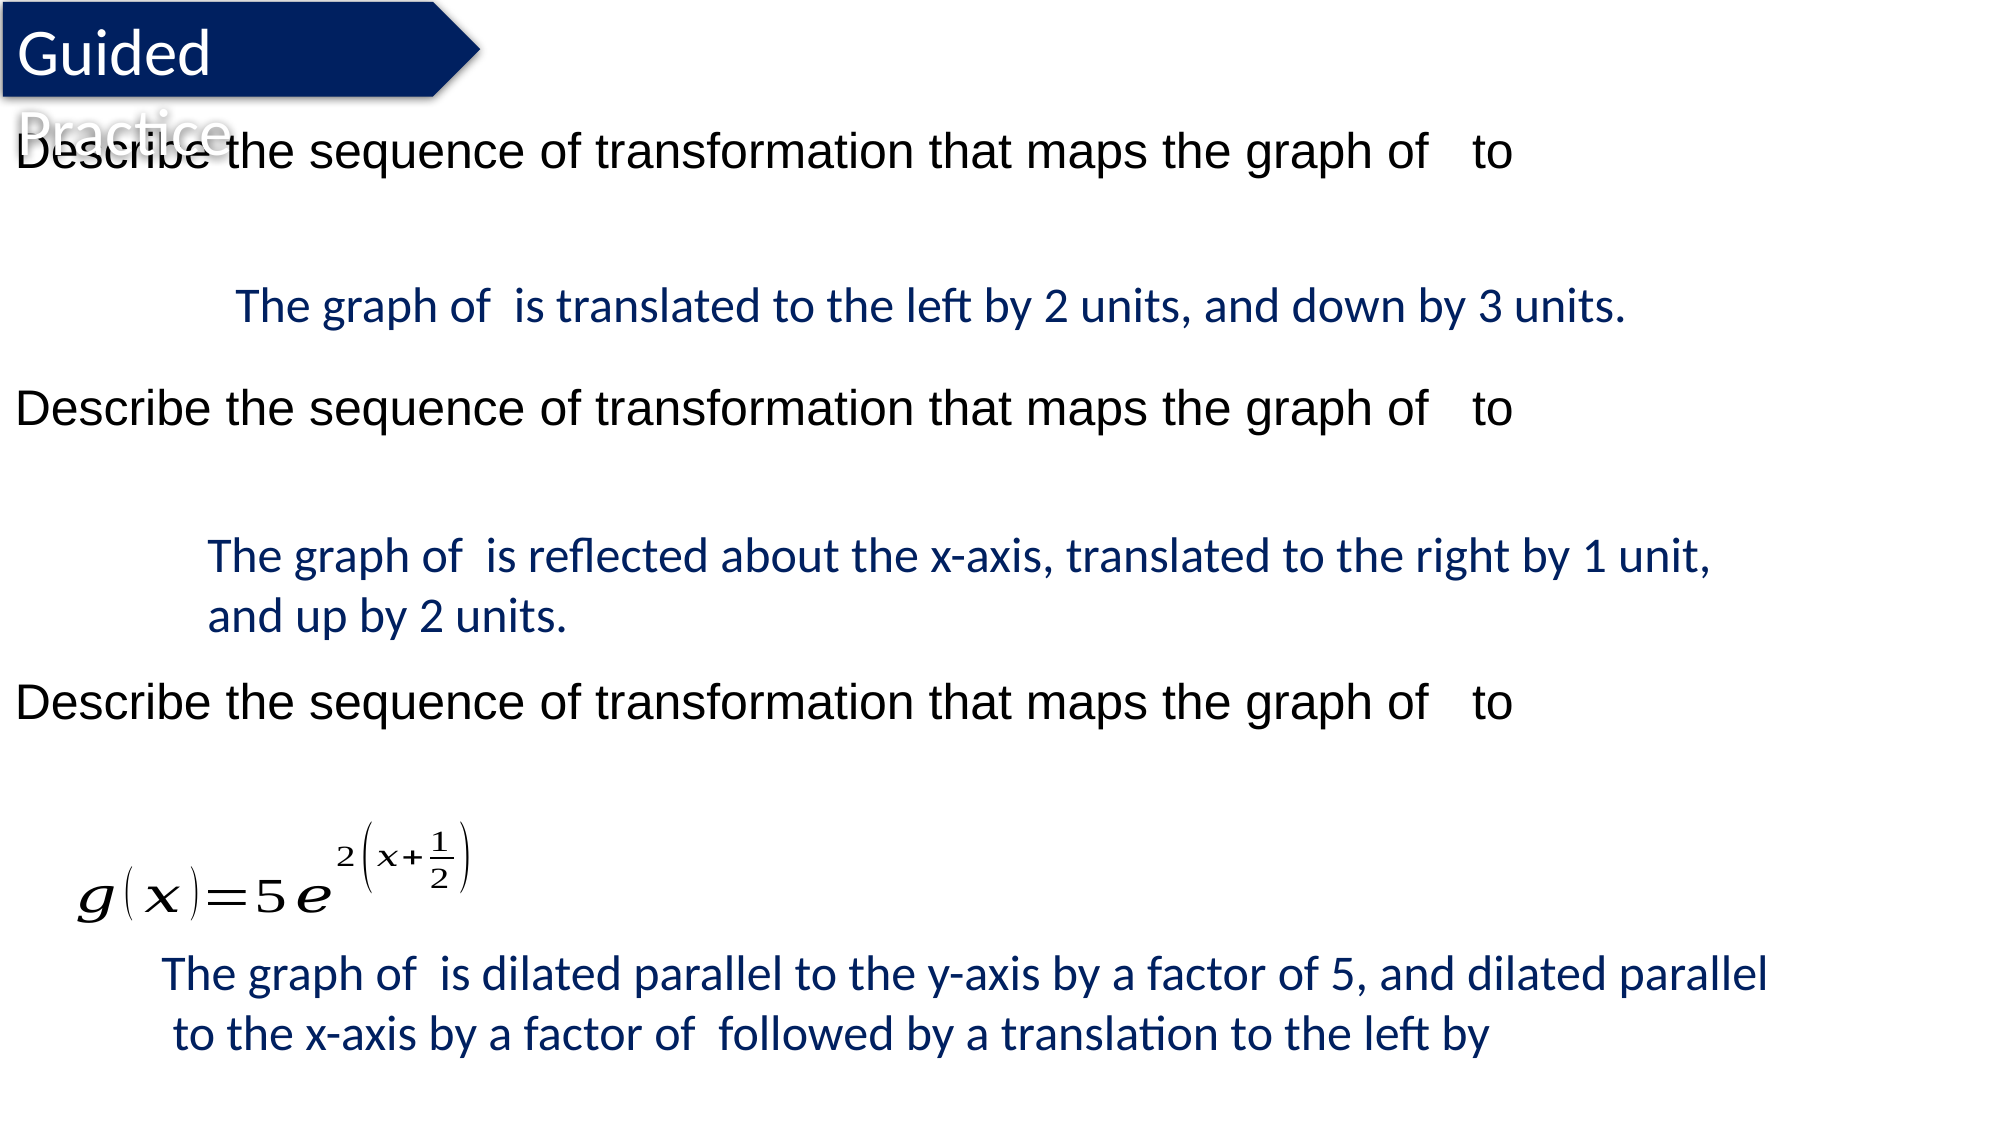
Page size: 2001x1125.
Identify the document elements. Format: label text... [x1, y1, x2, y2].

text_box Guided Practice [2, 1, 481, 97]
